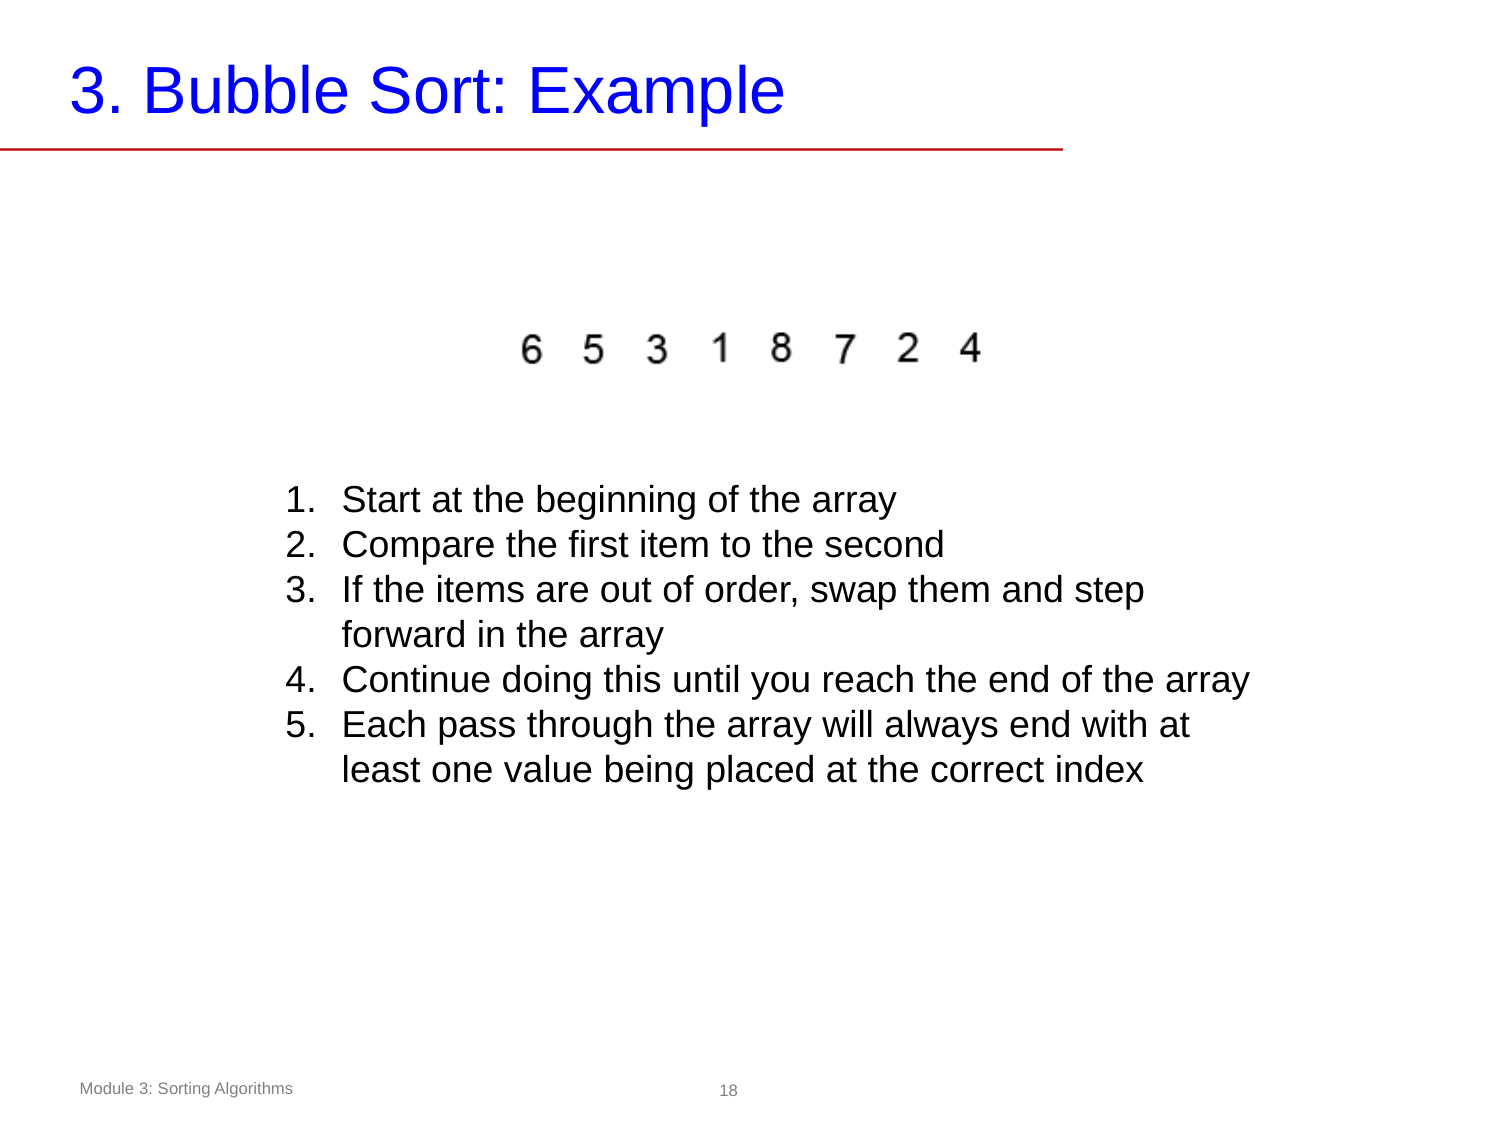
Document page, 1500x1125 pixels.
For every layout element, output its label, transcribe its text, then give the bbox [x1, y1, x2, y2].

title 3. Bubble Sort: Example [57, 41, 1173, 133]
text_box Start at the beginning of the array Compare the first item to the second If the items are out of order, swap them and step forward in the array Continue doing this until you reach the end of the array Each pass through the array will always end with at least one value being placed at the correct index [270, 467, 1280, 798]
picture [474, 195, 1026, 526]
